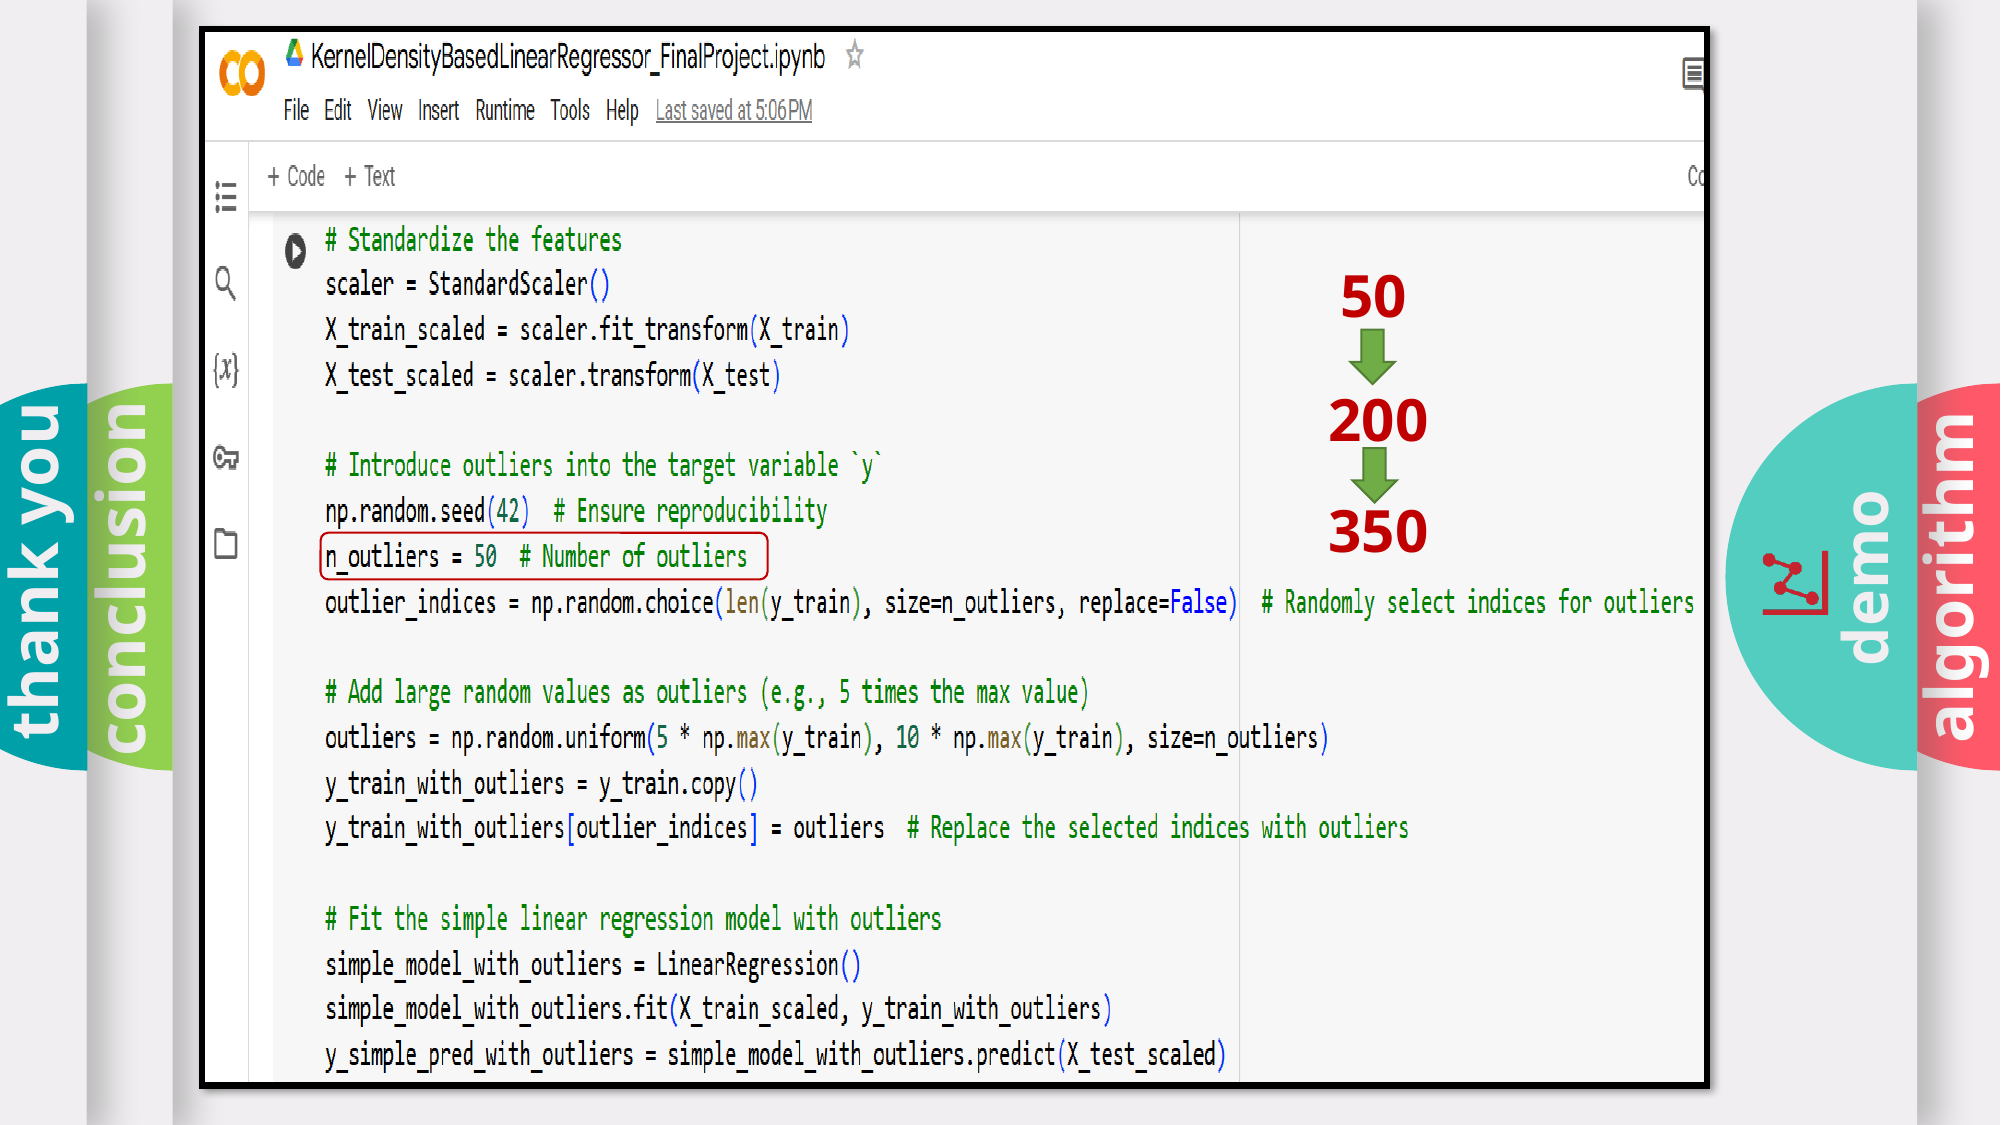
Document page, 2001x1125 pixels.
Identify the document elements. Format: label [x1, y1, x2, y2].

text_box [88, 0, 173, 1125]
text_box [1918, 0, 2000, 1125]
picture [1750, 538, 1840, 628]
text_box [0, 0, 88, 1125]
picture [205, 32, 1704, 1083]
text_box [173, 0, 1918, 1125]
